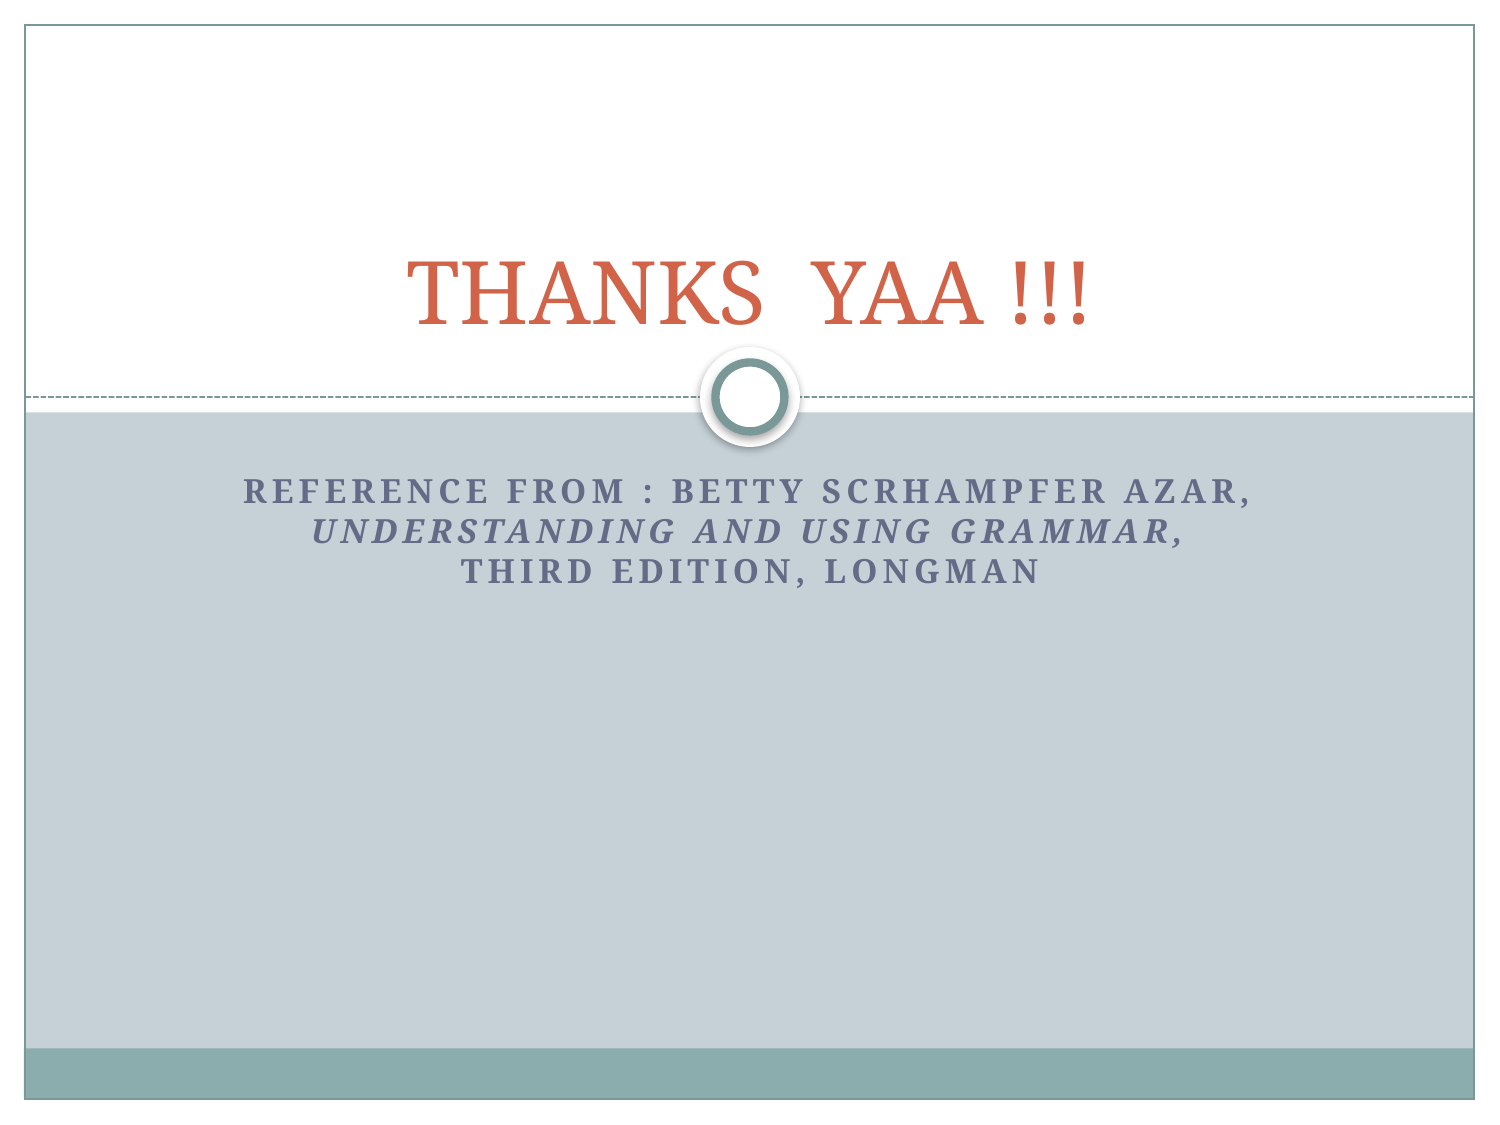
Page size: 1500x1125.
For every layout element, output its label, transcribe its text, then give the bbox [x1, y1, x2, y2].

subtitle Reference from : Betty scrhampfer azar, Understanding and using grammar, third edition, longman [225, 462, 1275, 750]
title THANKS YAA !!! [112, 62, 1388, 350]
